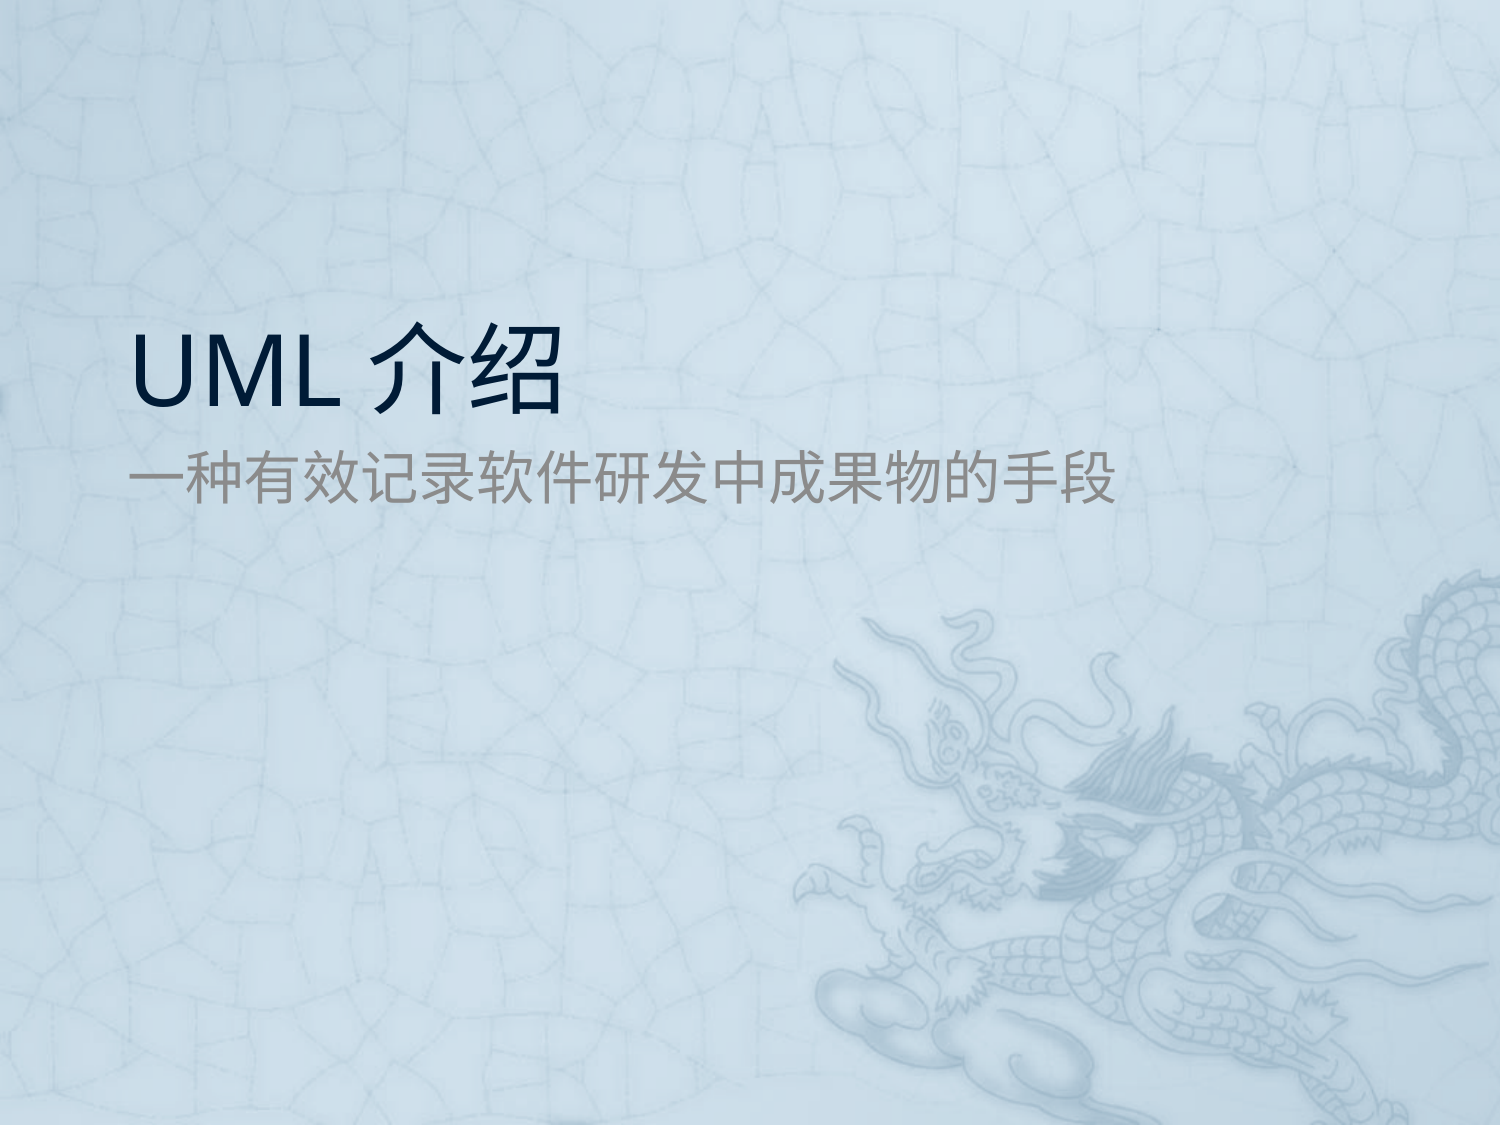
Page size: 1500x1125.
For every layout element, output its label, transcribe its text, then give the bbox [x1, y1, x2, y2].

subtitle 一种有效记录软件研发中成果物的手段 [112, 433, 1207, 722]
title UML介绍 [112, 192, 1388, 434]
